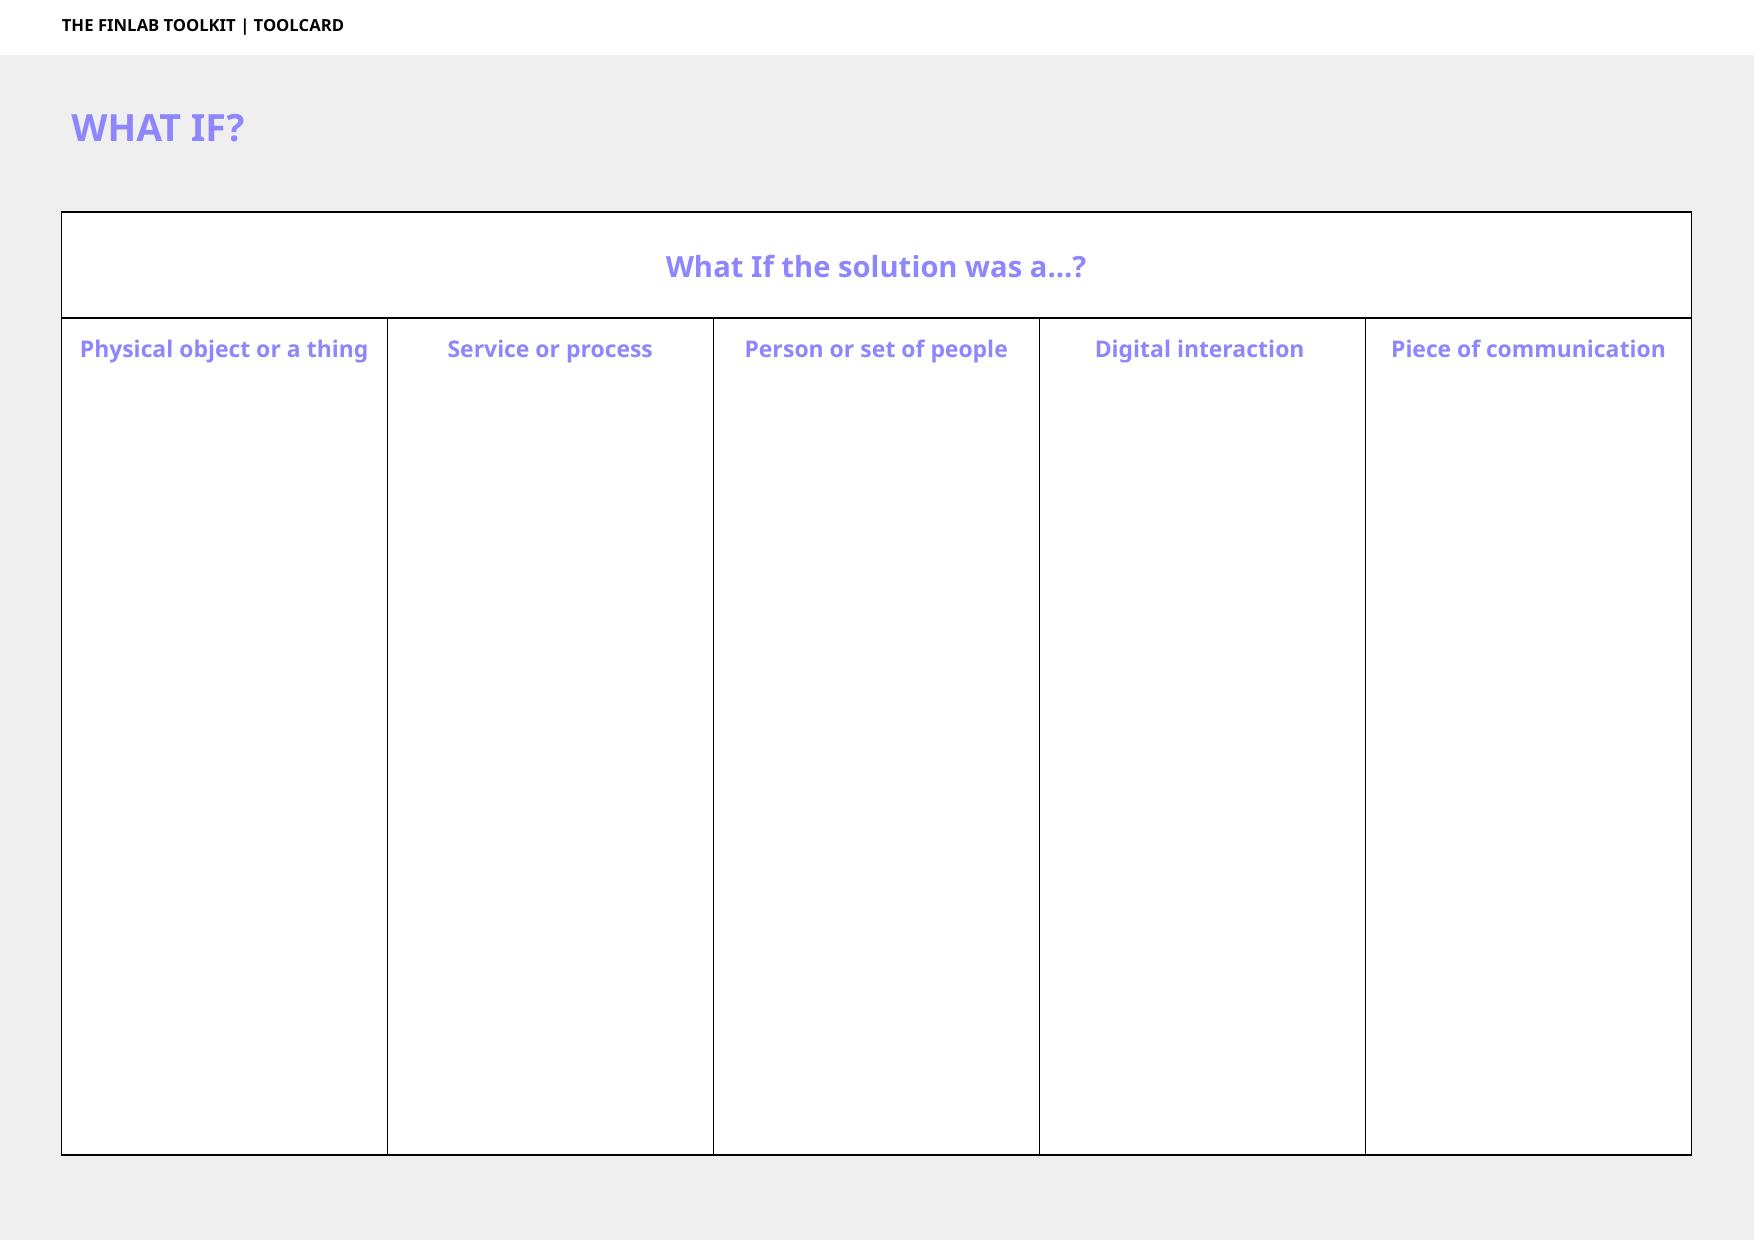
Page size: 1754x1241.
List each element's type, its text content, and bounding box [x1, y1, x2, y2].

text_box WHAT IF? [0, 88, 997, 166]
table_cell Physical object or a thing [62, 319, 387, 1154]
table_cell Digital interaction [1040, 319, 1365, 1154]
table_cell Piece of communication [1366, 319, 1691, 1154]
table_cell Person or set of people [714, 319, 1039, 1154]
table_cell Service or process [388, 319, 713, 1154]
text_box [0, 56, 1754, 1241]
text_box THE FINLAB TOOLKIT | TOOLCARD [0, 0, 1754, 56]
table_header What If the solution was a...? [62, 213, 1691, 317]
